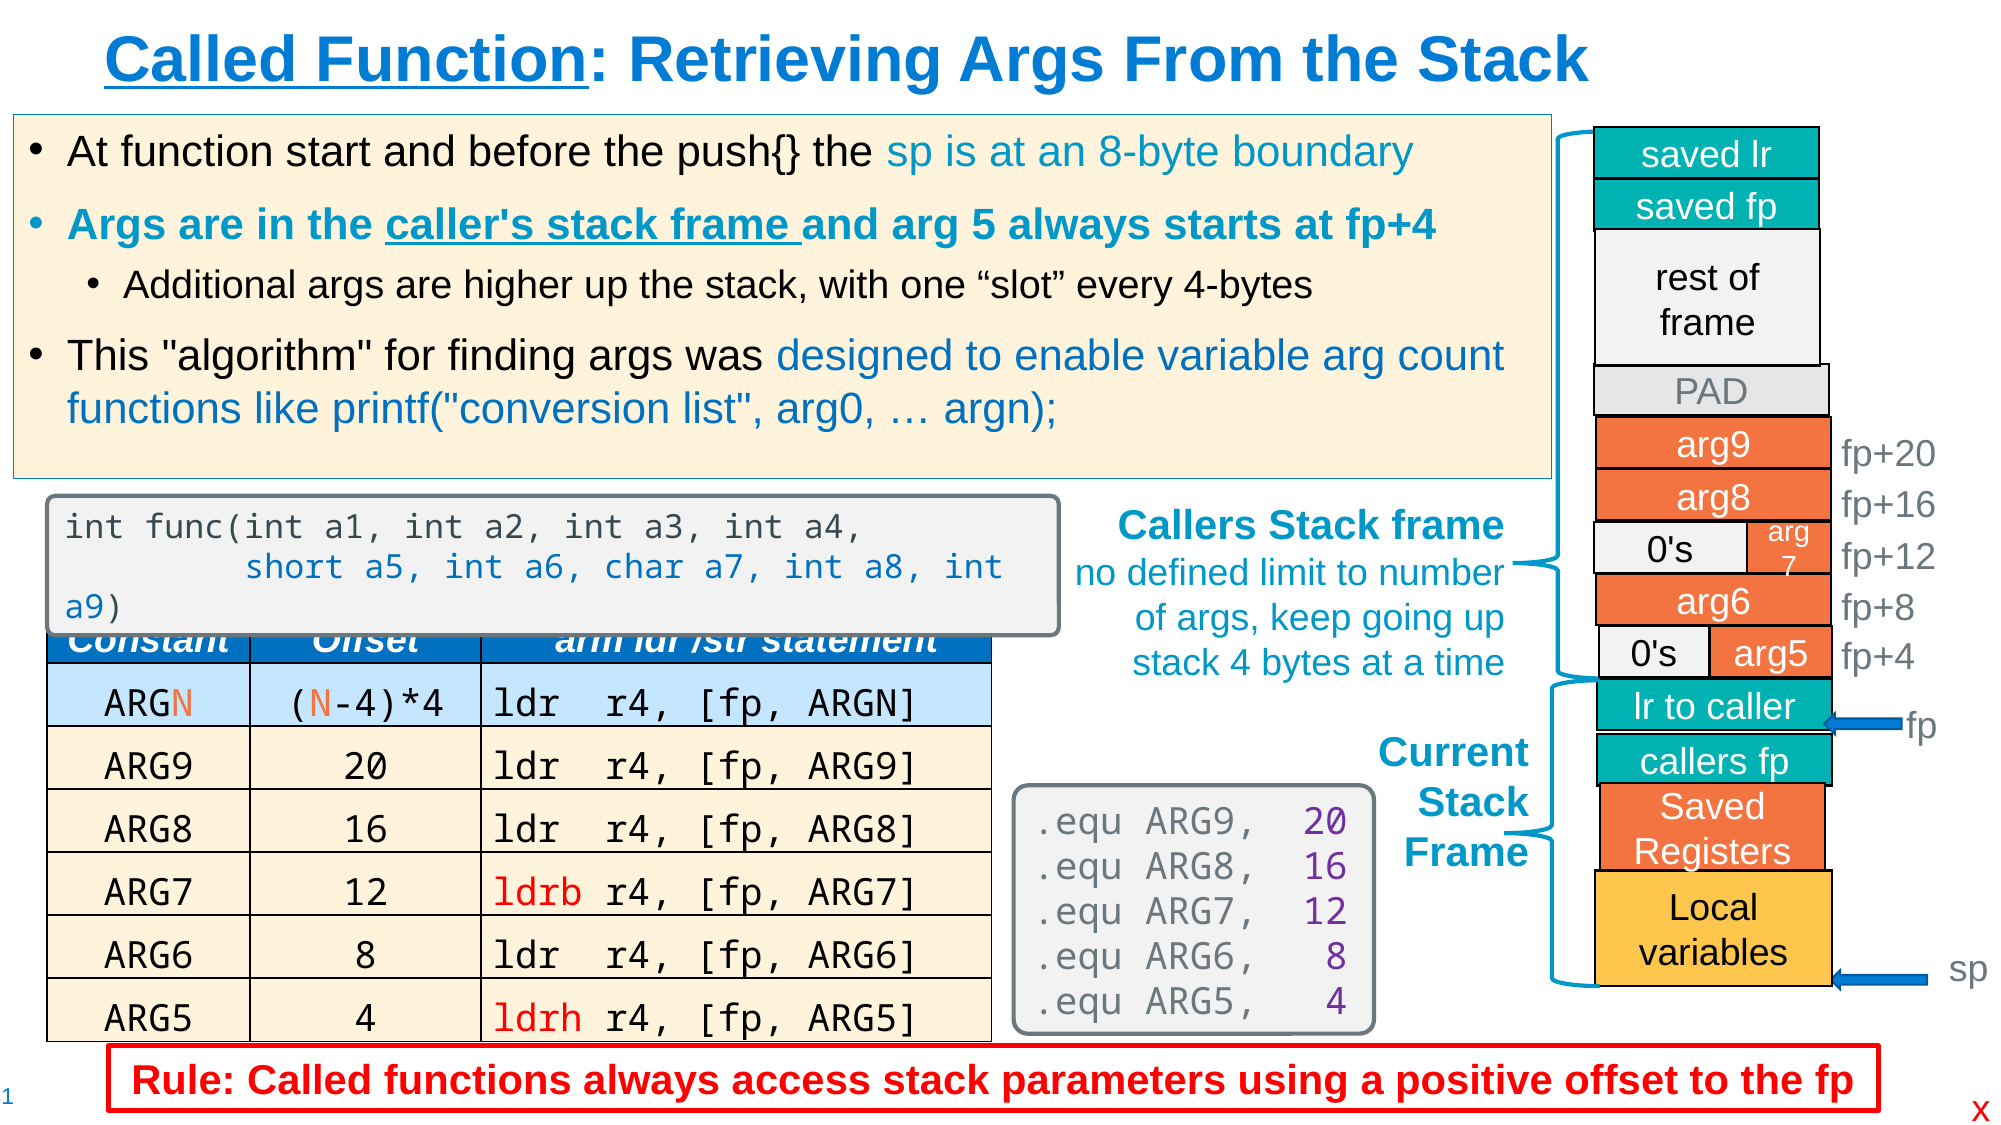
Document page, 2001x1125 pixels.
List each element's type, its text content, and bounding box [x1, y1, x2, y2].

table_cell ldr r4, [fp, ARGN] [482, 664, 991, 725]
table_cell ldrb r4, [fp, ARG7] [482, 853, 991, 914]
list At function start and before the push{} the sp is at an 8-byte boundary Args are in the caller's stack frame and arg 5 always starts at fp+4 Additional args are higher up the stack, with one “slot” every 4-bytes This "algorithm" for finding args was designed to enable variable arg count functions like printf("conversion list", arg0, … argn); [13, 114, 1552, 479]
table_cell 20 [251, 727, 480, 788]
table_cell 8 [251, 916, 480, 977]
table_cell ARG9 [48, 727, 249, 788]
table_header Offset [251, 636, 480, 662]
table_cell 16 [251, 790, 480, 851]
table_cell 4 [251, 979, 480, 1041]
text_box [1042, 126, 2000, 998]
table_header arm ldr /str statement [482, 636, 991, 662]
table_cell ARG8 [48, 790, 249, 851]
title Called Function: Retrieving Args From the Stack [89, 13, 1913, 104]
table_cell ARG7 [48, 853, 249, 914]
text_box x [1956, 1076, 2000, 1125]
table_cell ldr r4, [fp, ARG6] [482, 916, 991, 977]
table_cell ldr r4, [fp, ARG8] [482, 790, 991, 851]
table_cell ARGN [48, 664, 249, 725]
table_header Constant [48, 633, 249, 662]
text_box .equ ARG9, 20 .equ ARG8, 16 .equ ARG7, 12 .equ ARG6, 8 .equ ARG5, 4 [1013, 785, 1375, 1034]
table_cell 12 [251, 853, 480, 914]
table_cell ldrh r4, [fp, ARG5] [482, 979, 991, 1041]
text_box int func(int a1, int a2, int a3, int a4, short a5, int a6, char a7, int a8, int a9) [47, 495, 1042, 636]
text_box Rule: Called functions always access stack parameters using a positive offset to the fp [108, 1045, 1879, 1111]
table_cell ldr r4, [fp, ARG9] [482, 727, 991, 788]
table_cell (N-4)*4 [251, 664, 480, 725]
table_cell ARG6 [48, 916, 249, 977]
table_cell ARG5 [48, 979, 249, 1041]
